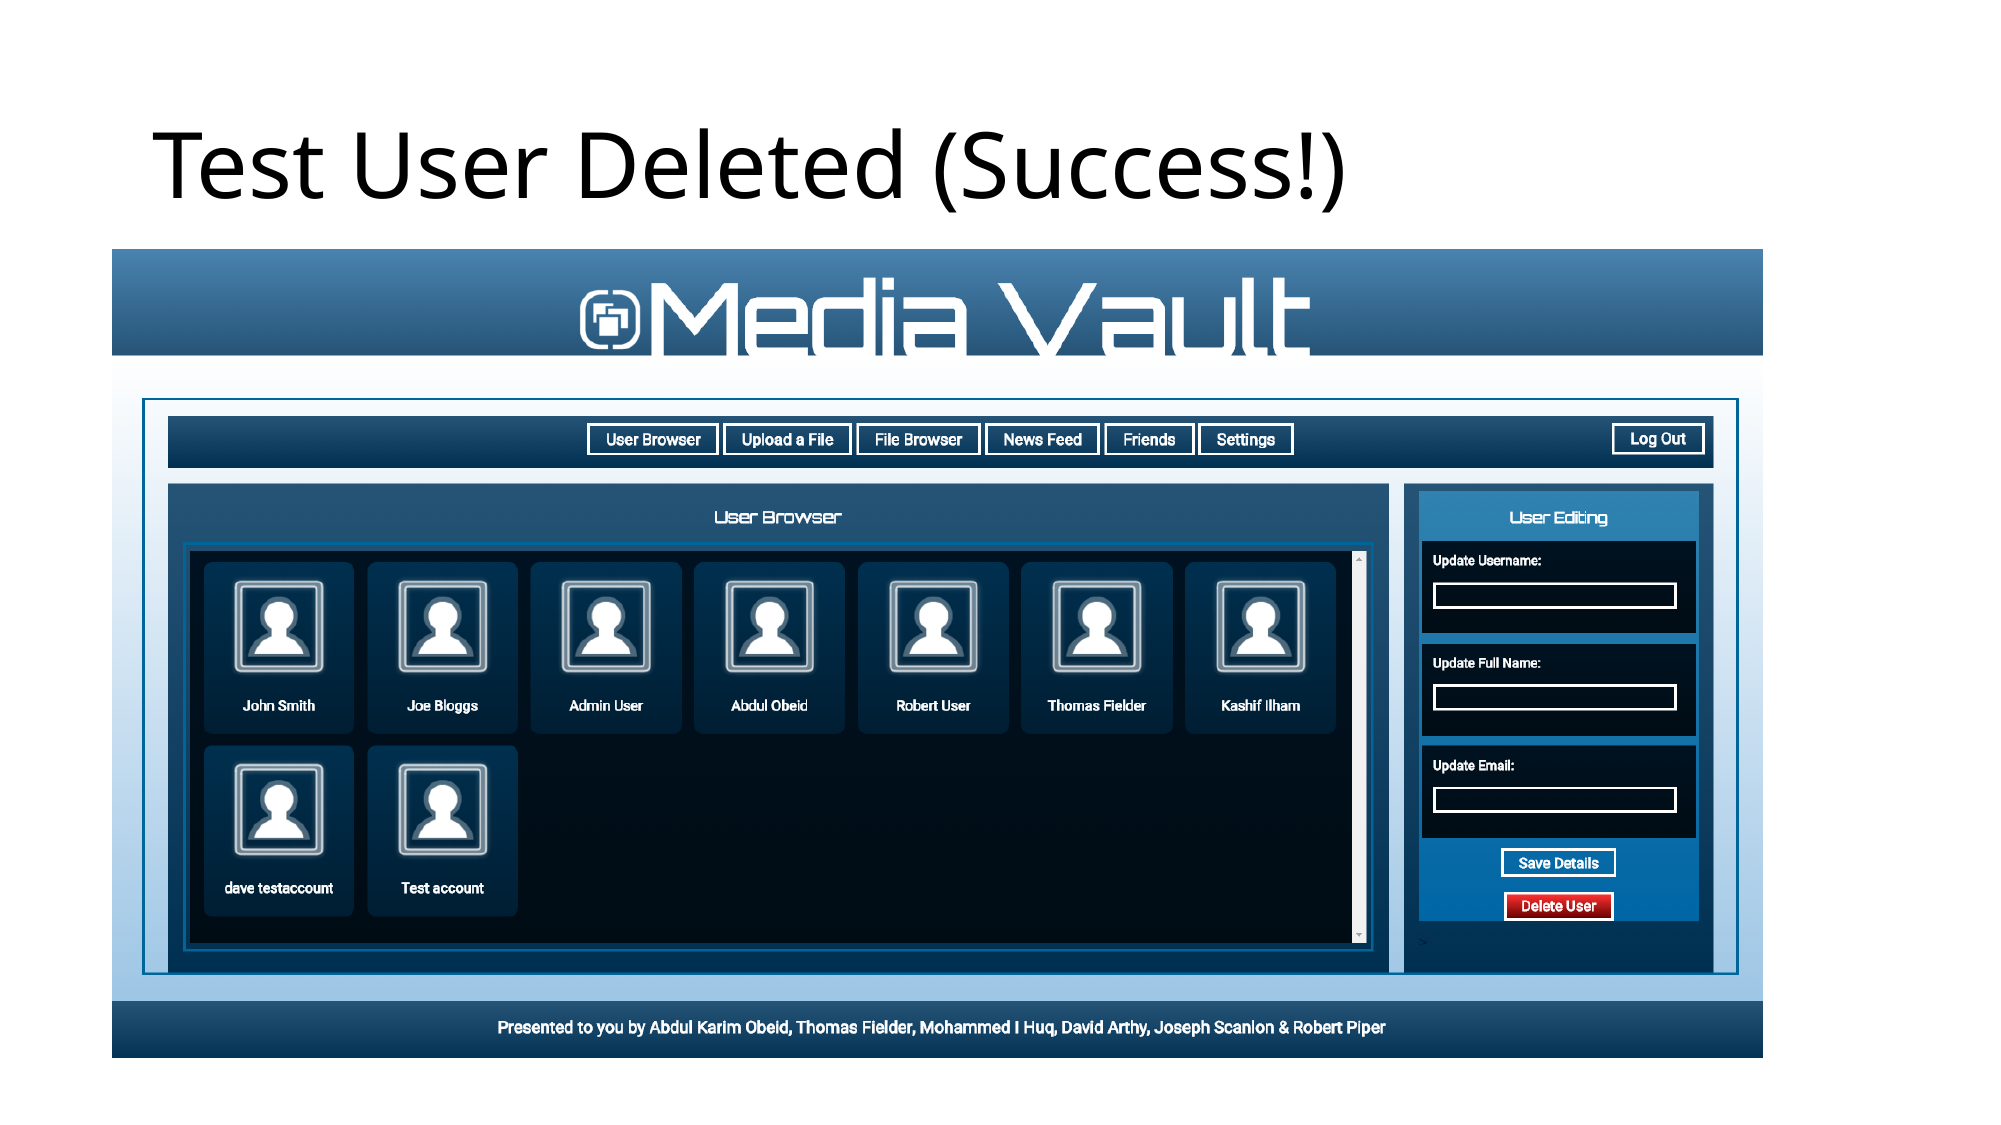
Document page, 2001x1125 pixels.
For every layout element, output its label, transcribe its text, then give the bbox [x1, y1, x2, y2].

title Test User Deleted (Success!) [137, 59, 1863, 278]
picture [112, 249, 1763, 1058]
